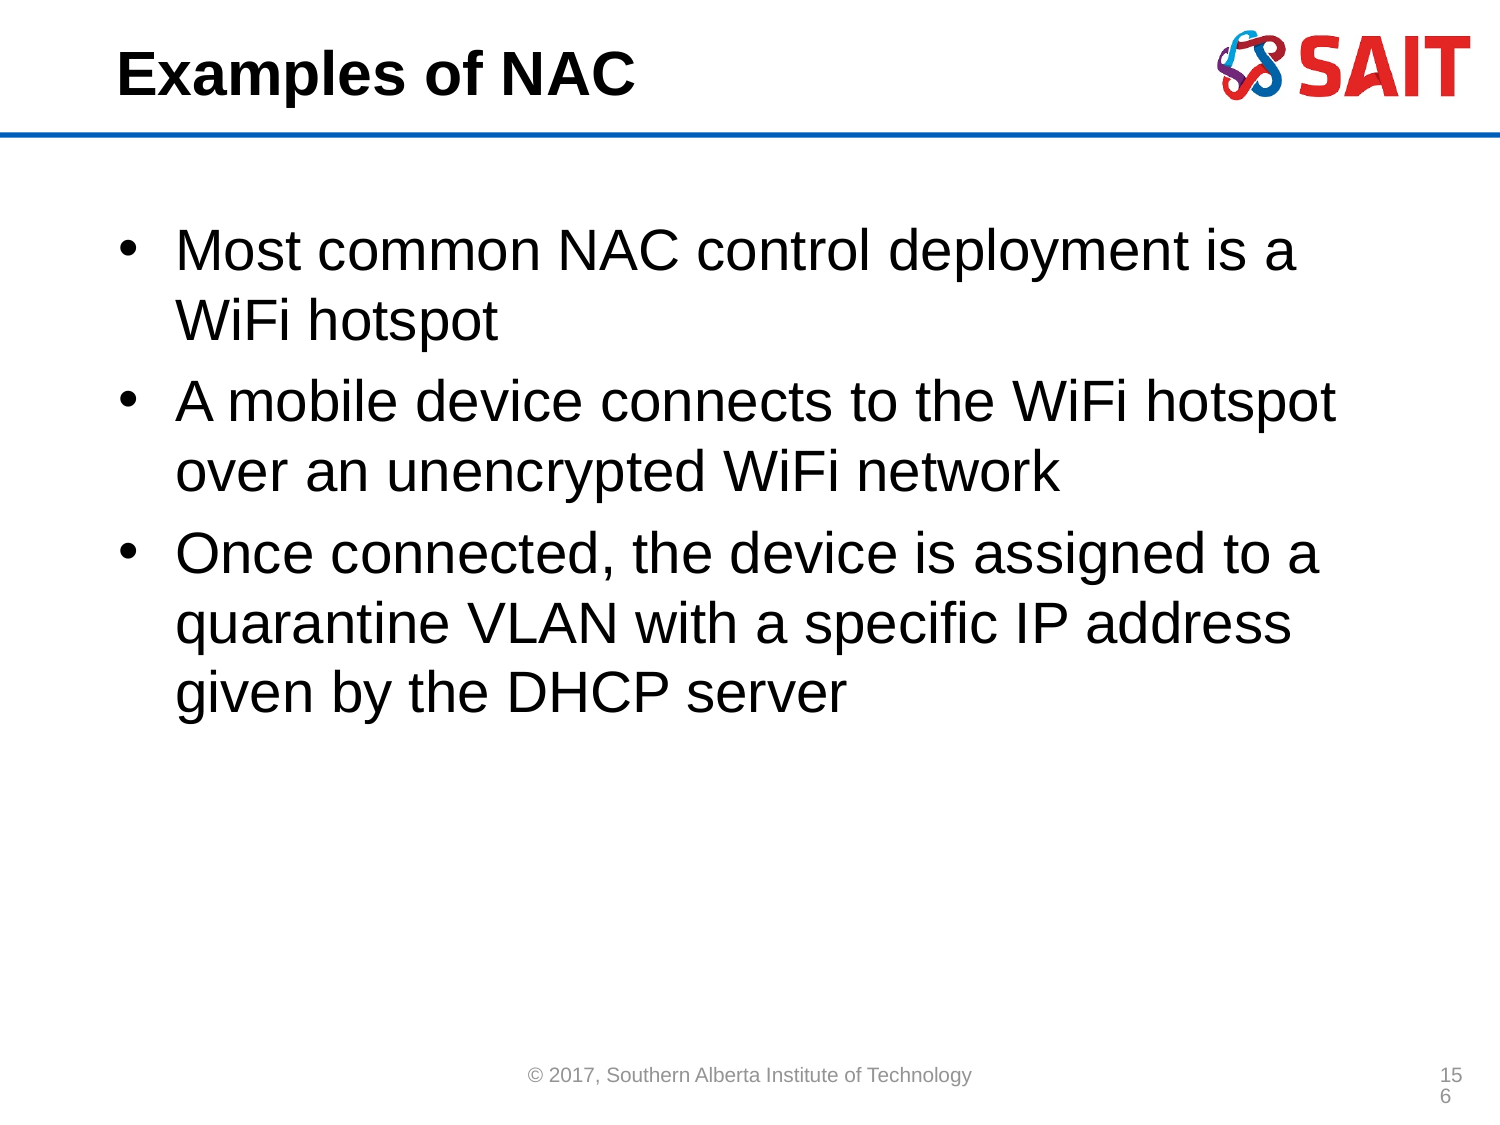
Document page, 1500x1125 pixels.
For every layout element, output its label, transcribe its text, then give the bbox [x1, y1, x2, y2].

list Most common NAC control deployment is a WiFi hotspot A mobile device connects to the WiFi hotspot over an unencrypted WiFi network Once connected, the device is assigned to a quarantine VLAN with a specific IP address given by the DHCP server [104, 204, 1391, 1020]
picture [1187, 0, 1500, 130]
title Examples of NAC [101, 25, 1200, 129]
